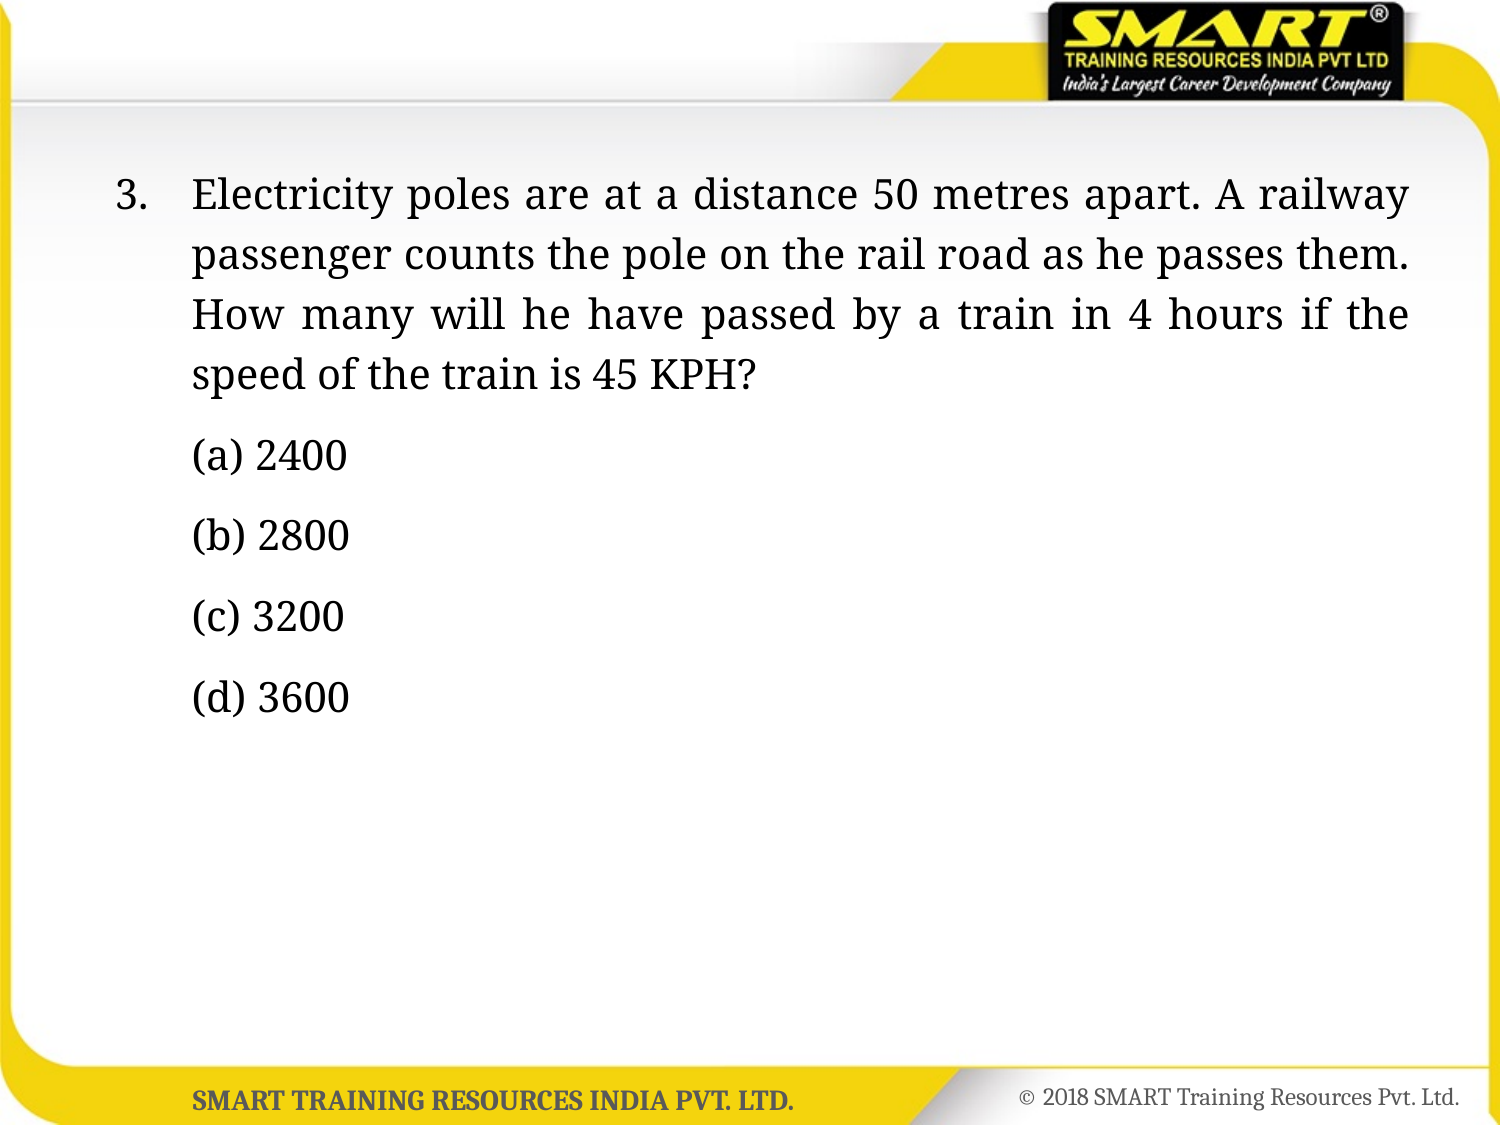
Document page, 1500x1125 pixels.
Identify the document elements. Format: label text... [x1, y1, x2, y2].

picture [0, 0, 1500, 1125]
text_box 3. Electricity poles are at a distance 50 metres apart. A railway passenger counts the pole on the rail road as he passes them. How many will he have passed by a train in 4 hours if the speed of the train is 45 KPH? (a) 2400 (b) 2800 (c) 3200 (d) 3600 [99, 149, 1425, 729]
